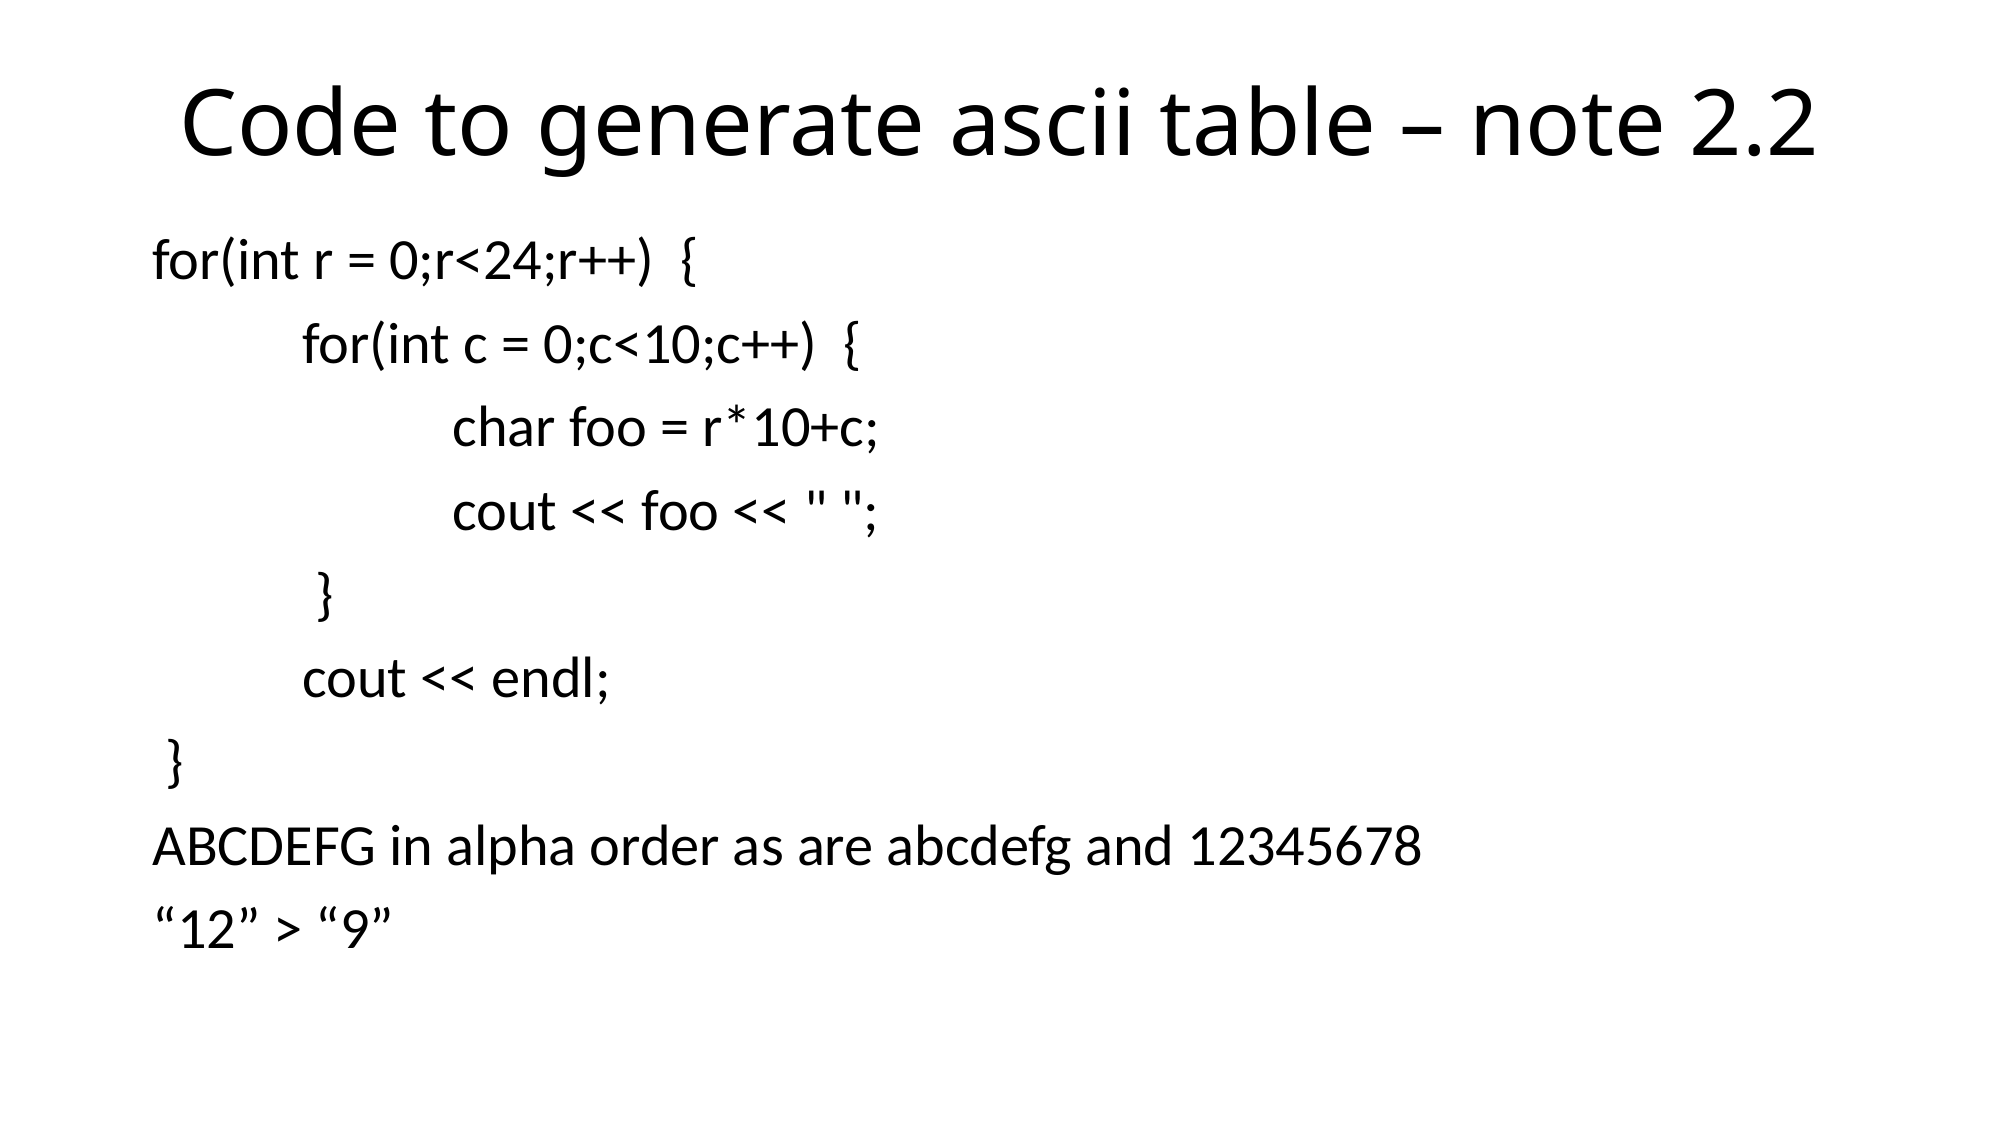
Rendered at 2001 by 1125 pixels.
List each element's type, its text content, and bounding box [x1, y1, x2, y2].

list for(int r = 0;r<24;r++) { for(int c = 0;c<10;c++) { char foo = r*10+c; cout << foo << " "; } cout << endl; } ABCDEFG in alpha order as are abcdefg and 12345678 “12” > “9” [137, 221, 1863, 1014]
title Code to generate ascii table – note 2.2 [137, 59, 1863, 192]
